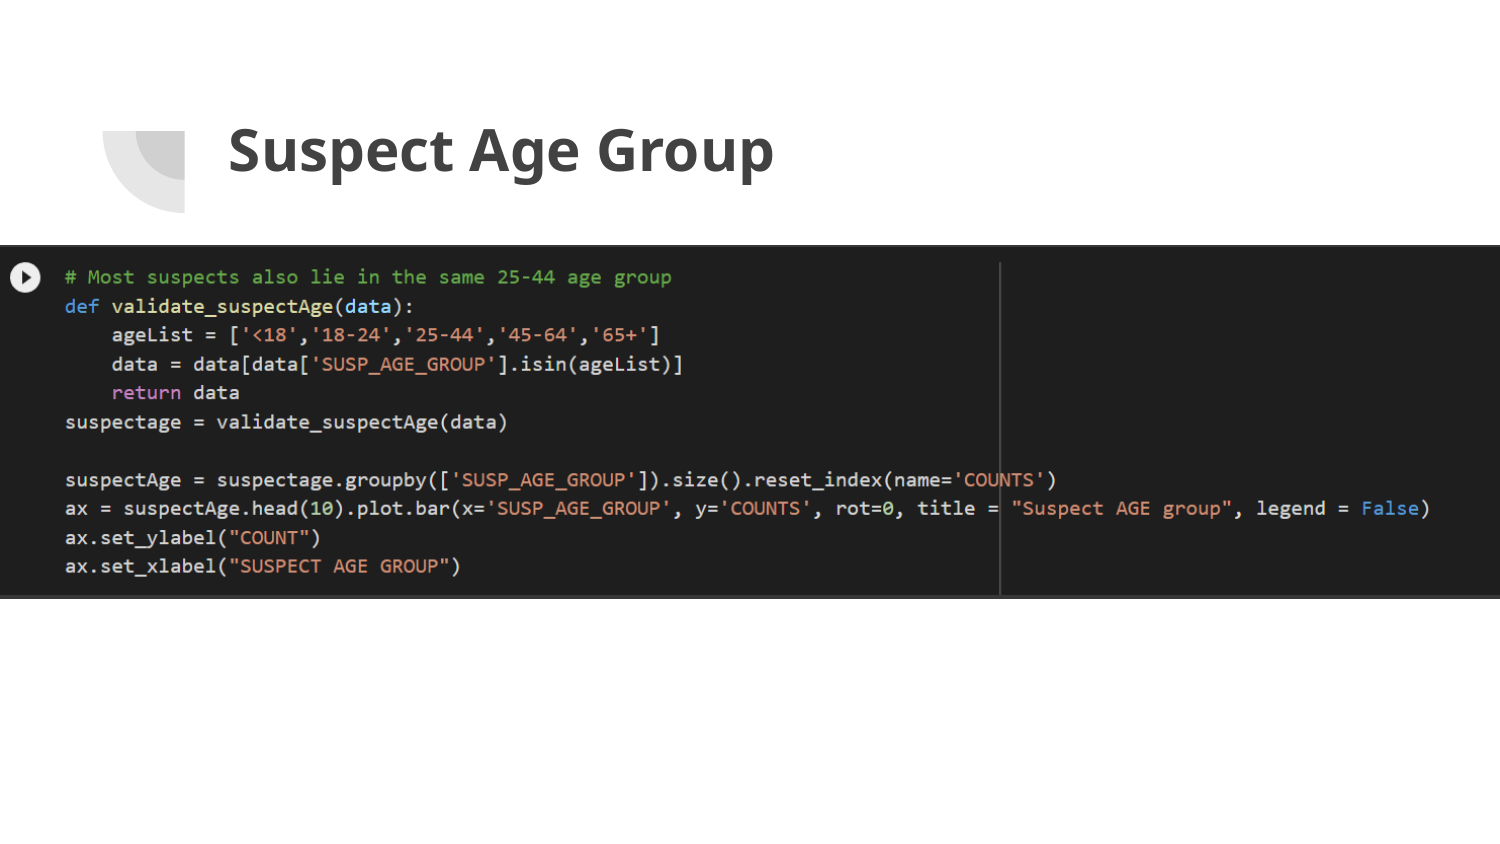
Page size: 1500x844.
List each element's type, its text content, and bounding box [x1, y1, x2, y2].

title Suspect Age Group [213, 98, 1368, 243]
picture [0, 245, 1500, 599]
